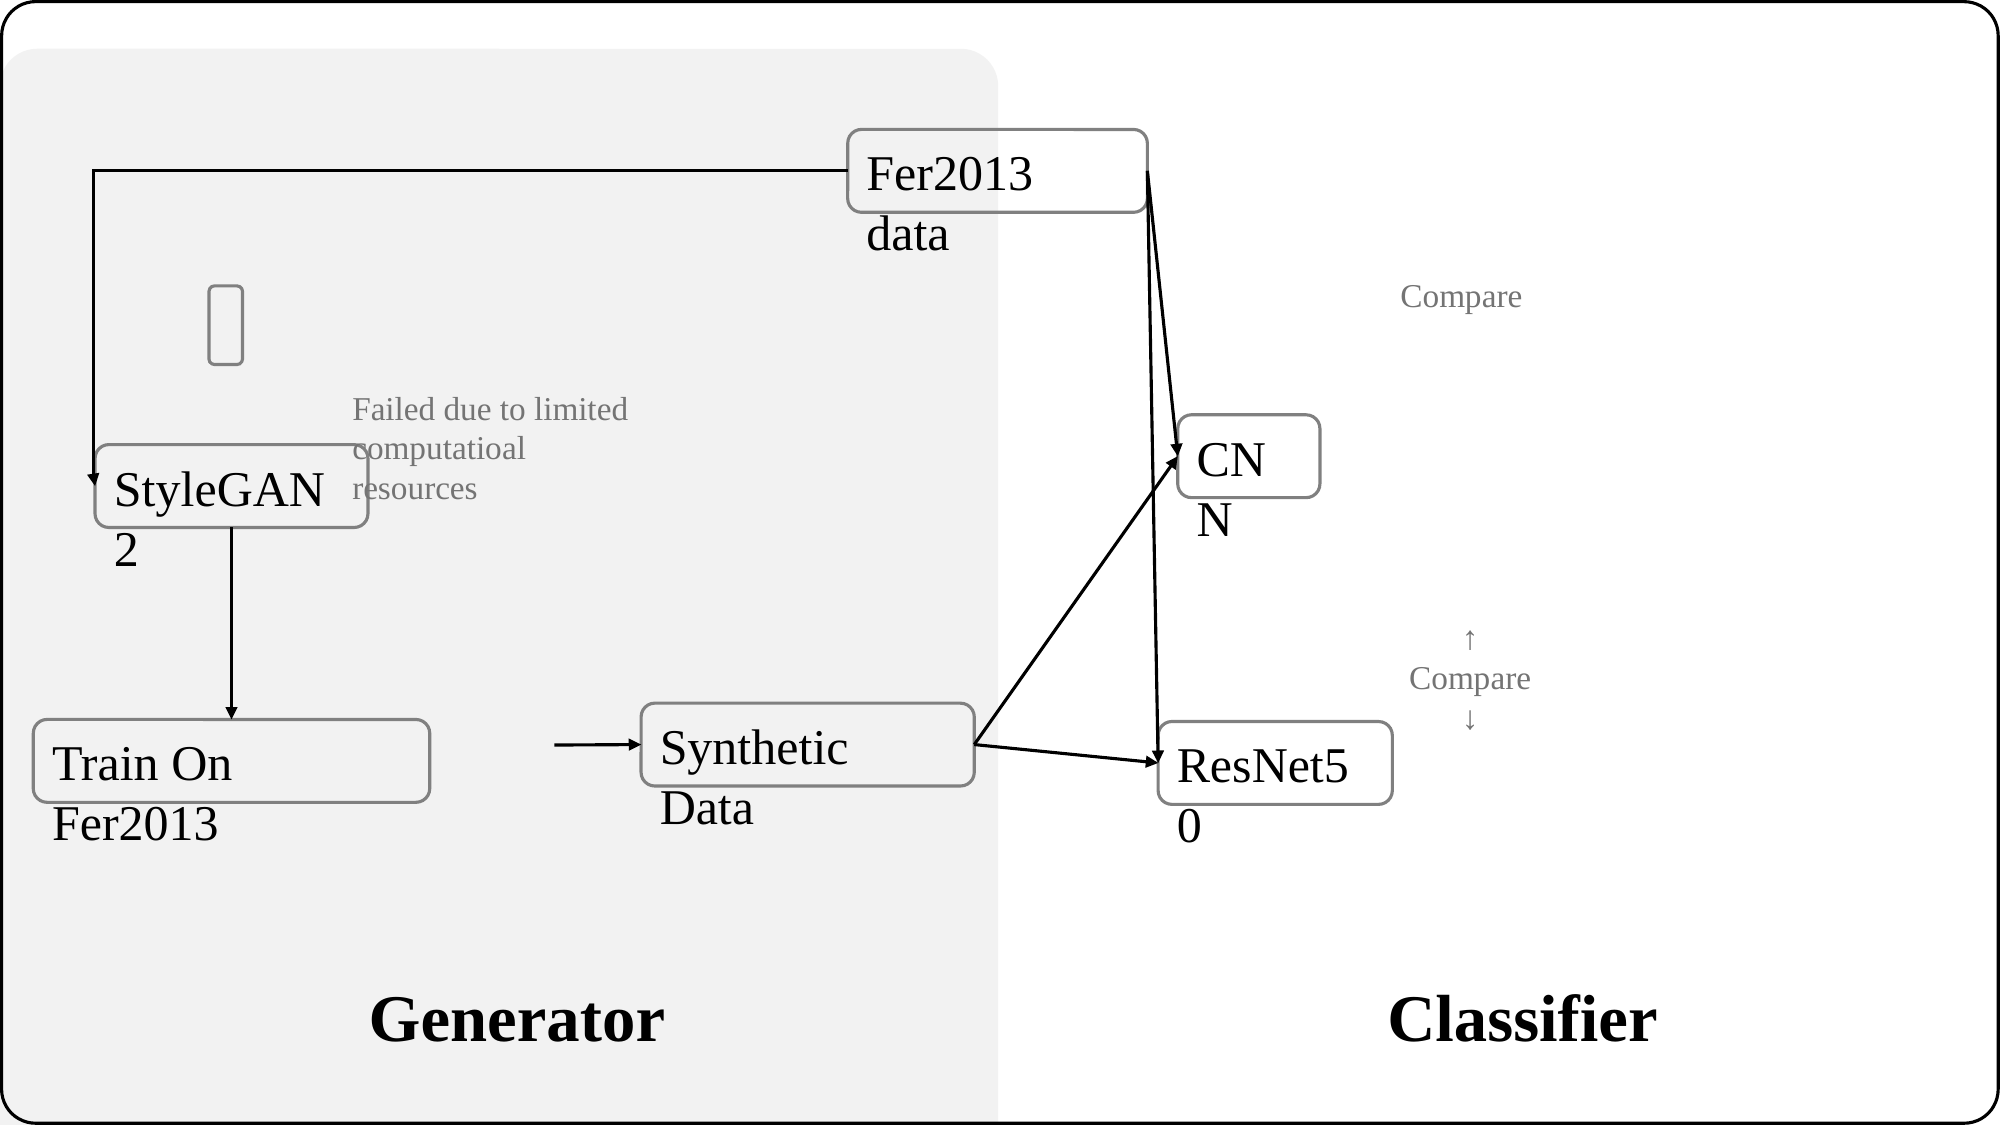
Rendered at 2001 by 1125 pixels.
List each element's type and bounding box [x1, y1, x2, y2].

text_box [0, 1098, 28, 1125]
text_box [974, 744, 1158, 764]
text_box [92, 170, 848, 487]
text_box [974, 456, 1177, 746]
text_box [1147, 170, 1177, 458]
text_box [0, 0, 2000, 1125]
